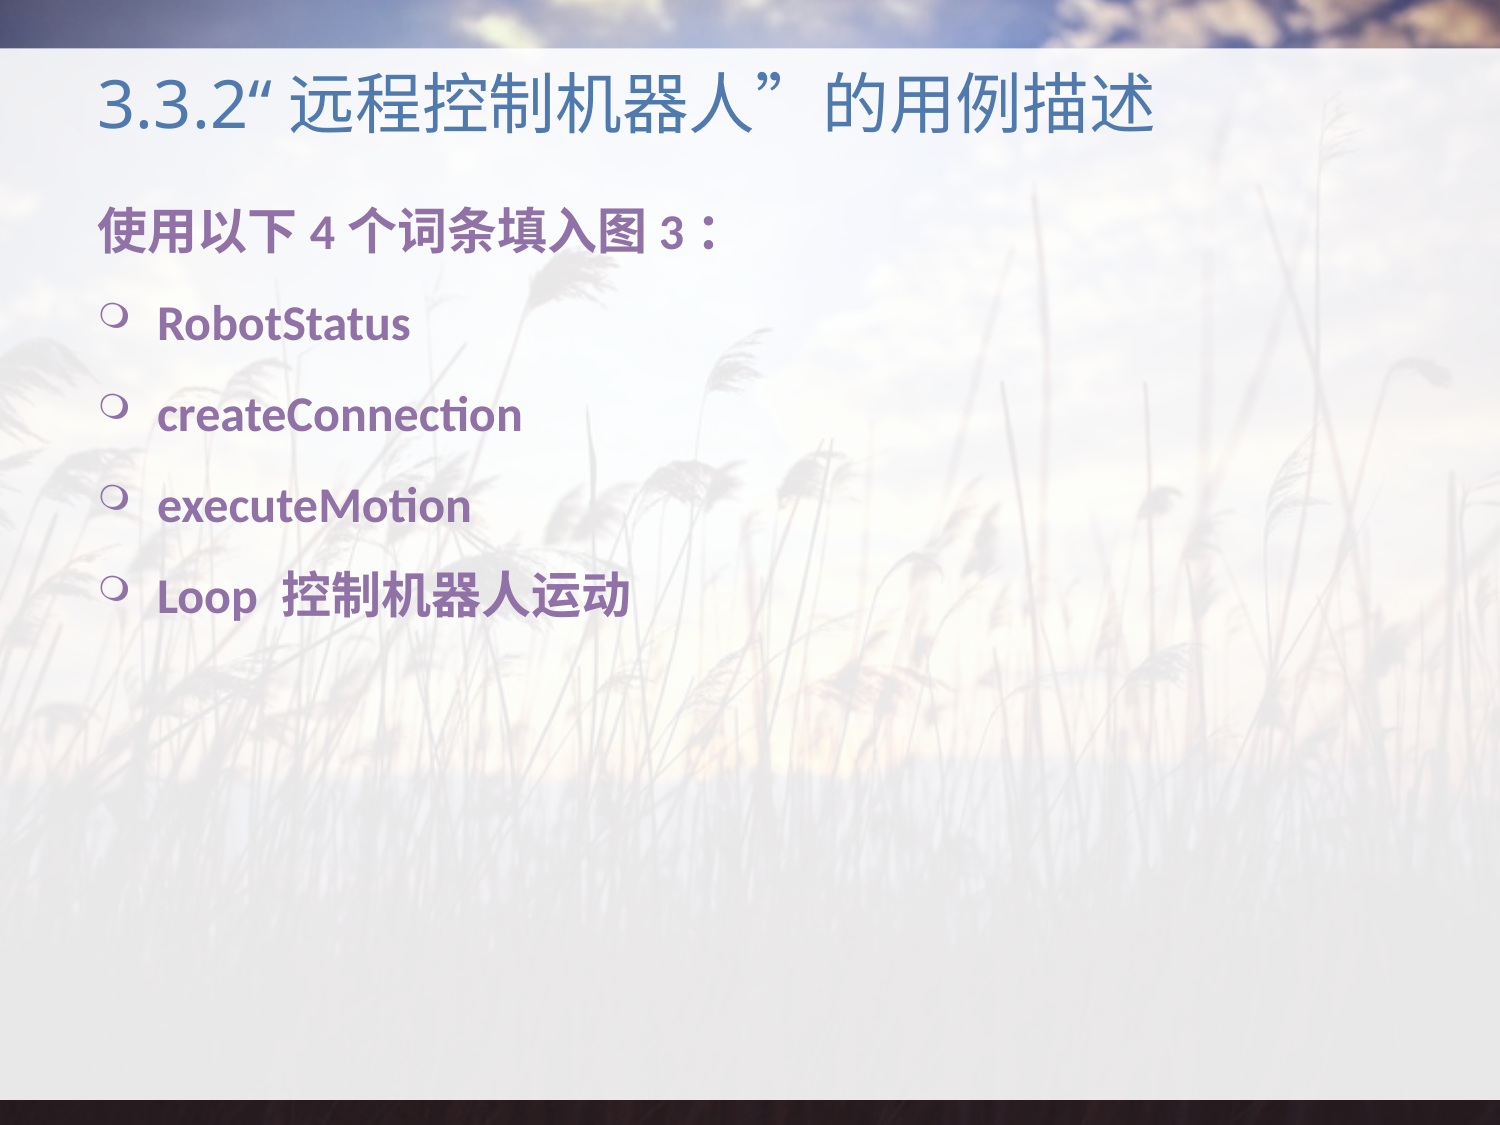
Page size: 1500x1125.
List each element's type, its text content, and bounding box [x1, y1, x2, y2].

title 3.3.2“远程控制机器人”的用例描述 [82, 48, 1431, 166]
list 使用以下4个词条填入图3： RobotStatus createConnection executeMotion Loop 控制机器人运动 [82, 185, 1431, 1023]
picture [0, 1100, 1500, 1125]
picture [0, 0, 1500, 48]
